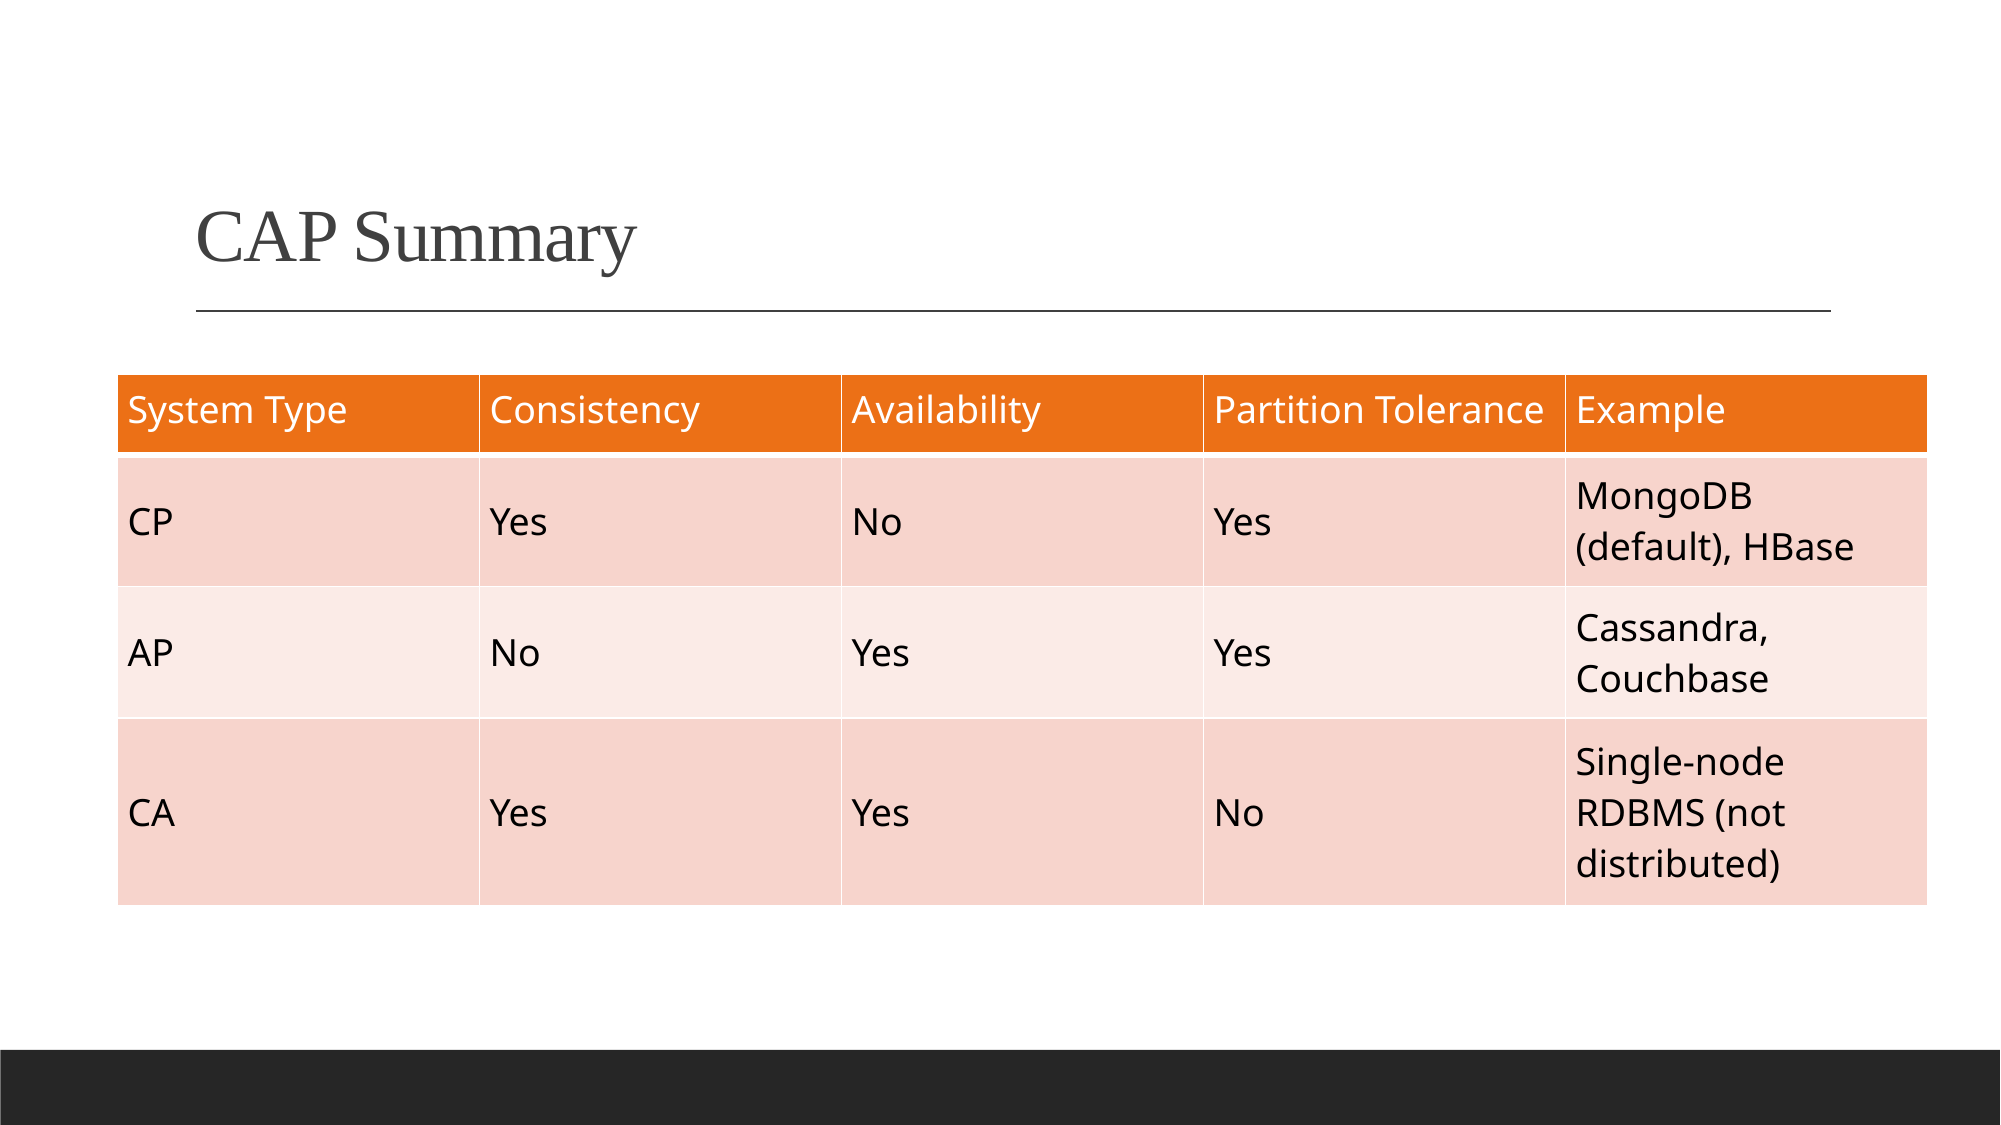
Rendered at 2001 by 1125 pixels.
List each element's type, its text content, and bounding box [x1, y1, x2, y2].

table_cell CP [118, 458, 479, 586]
table_cell No [1204, 719, 1565, 905]
table_cell Single-node RDBMS (not distributed) [1566, 719, 1927, 905]
table_cell AP [118, 587, 479, 717]
table_header System Type [118, 375, 479, 452]
table_cell Yes [1204, 458, 1565, 586]
table_cell MongoDB (default), HBase [1566, 458, 1927, 586]
table_cell CA [118, 719, 479, 905]
table_header Consistency [480, 375, 841, 452]
table_cell Yes [842, 719, 1203, 905]
table_cell Yes [1204, 587, 1565, 717]
table_header Availability [842, 375, 1203, 452]
table_cell Yes [480, 719, 841, 905]
table_cell Cassandra, Couchbase [1566, 587, 1927, 717]
title CAP Summary [180, 47, 1830, 285]
table_header Example [1566, 375, 1927, 452]
table_cell Yes [480, 458, 841, 586]
table_cell No [842, 458, 1203, 586]
table_header Partition Tolerance [1204, 375, 1565, 452]
table_cell Yes [842, 587, 1203, 717]
table_cell No [480, 587, 841, 717]
